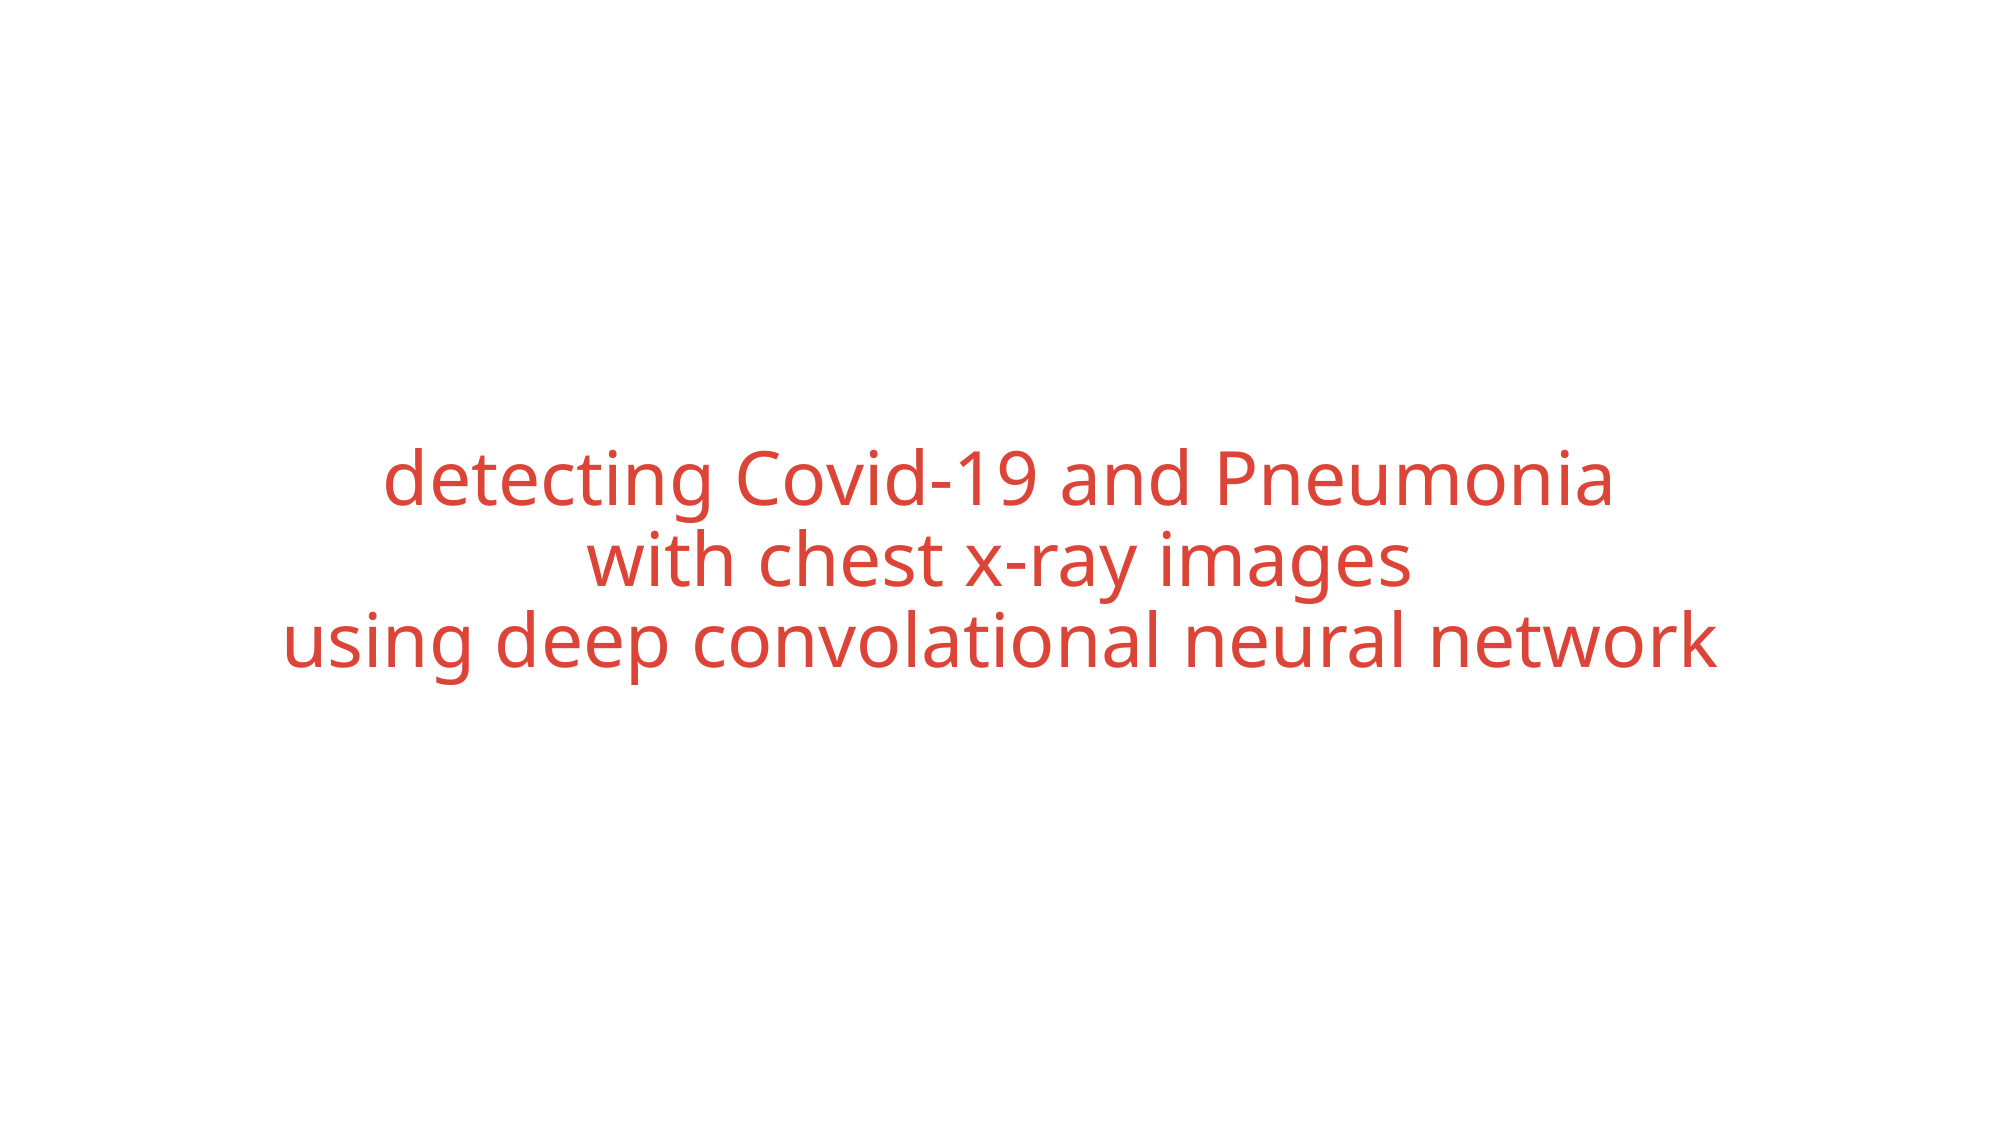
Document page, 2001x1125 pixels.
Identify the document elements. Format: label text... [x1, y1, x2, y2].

title detecting Covid-19 and Pneumonia with chest x-ray images using deep convolational neural network [18, 381, 1982, 744]
